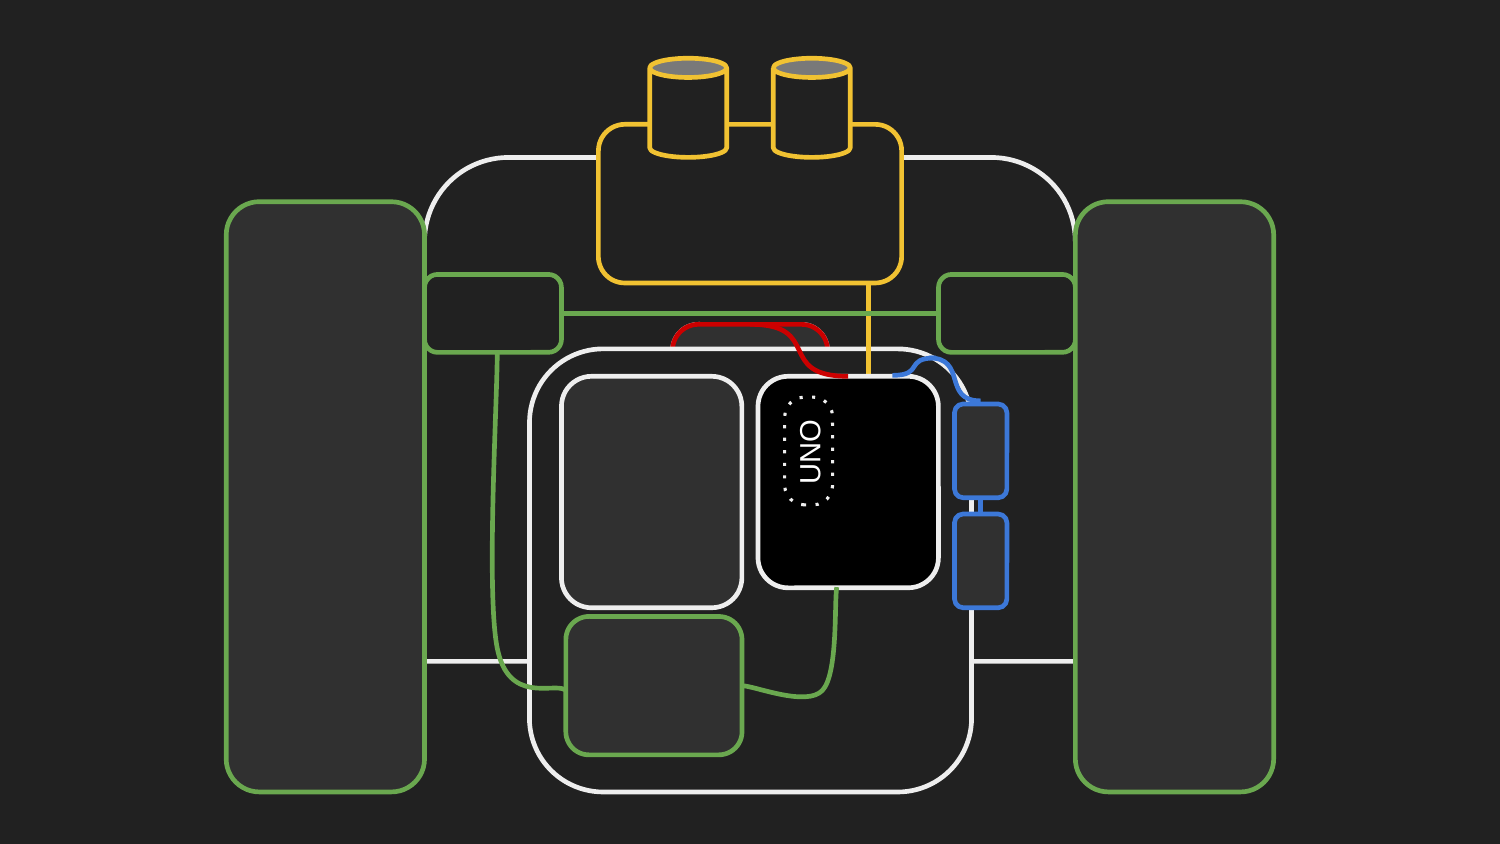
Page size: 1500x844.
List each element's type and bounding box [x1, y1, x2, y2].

text_box [226, 58, 1274, 793]
